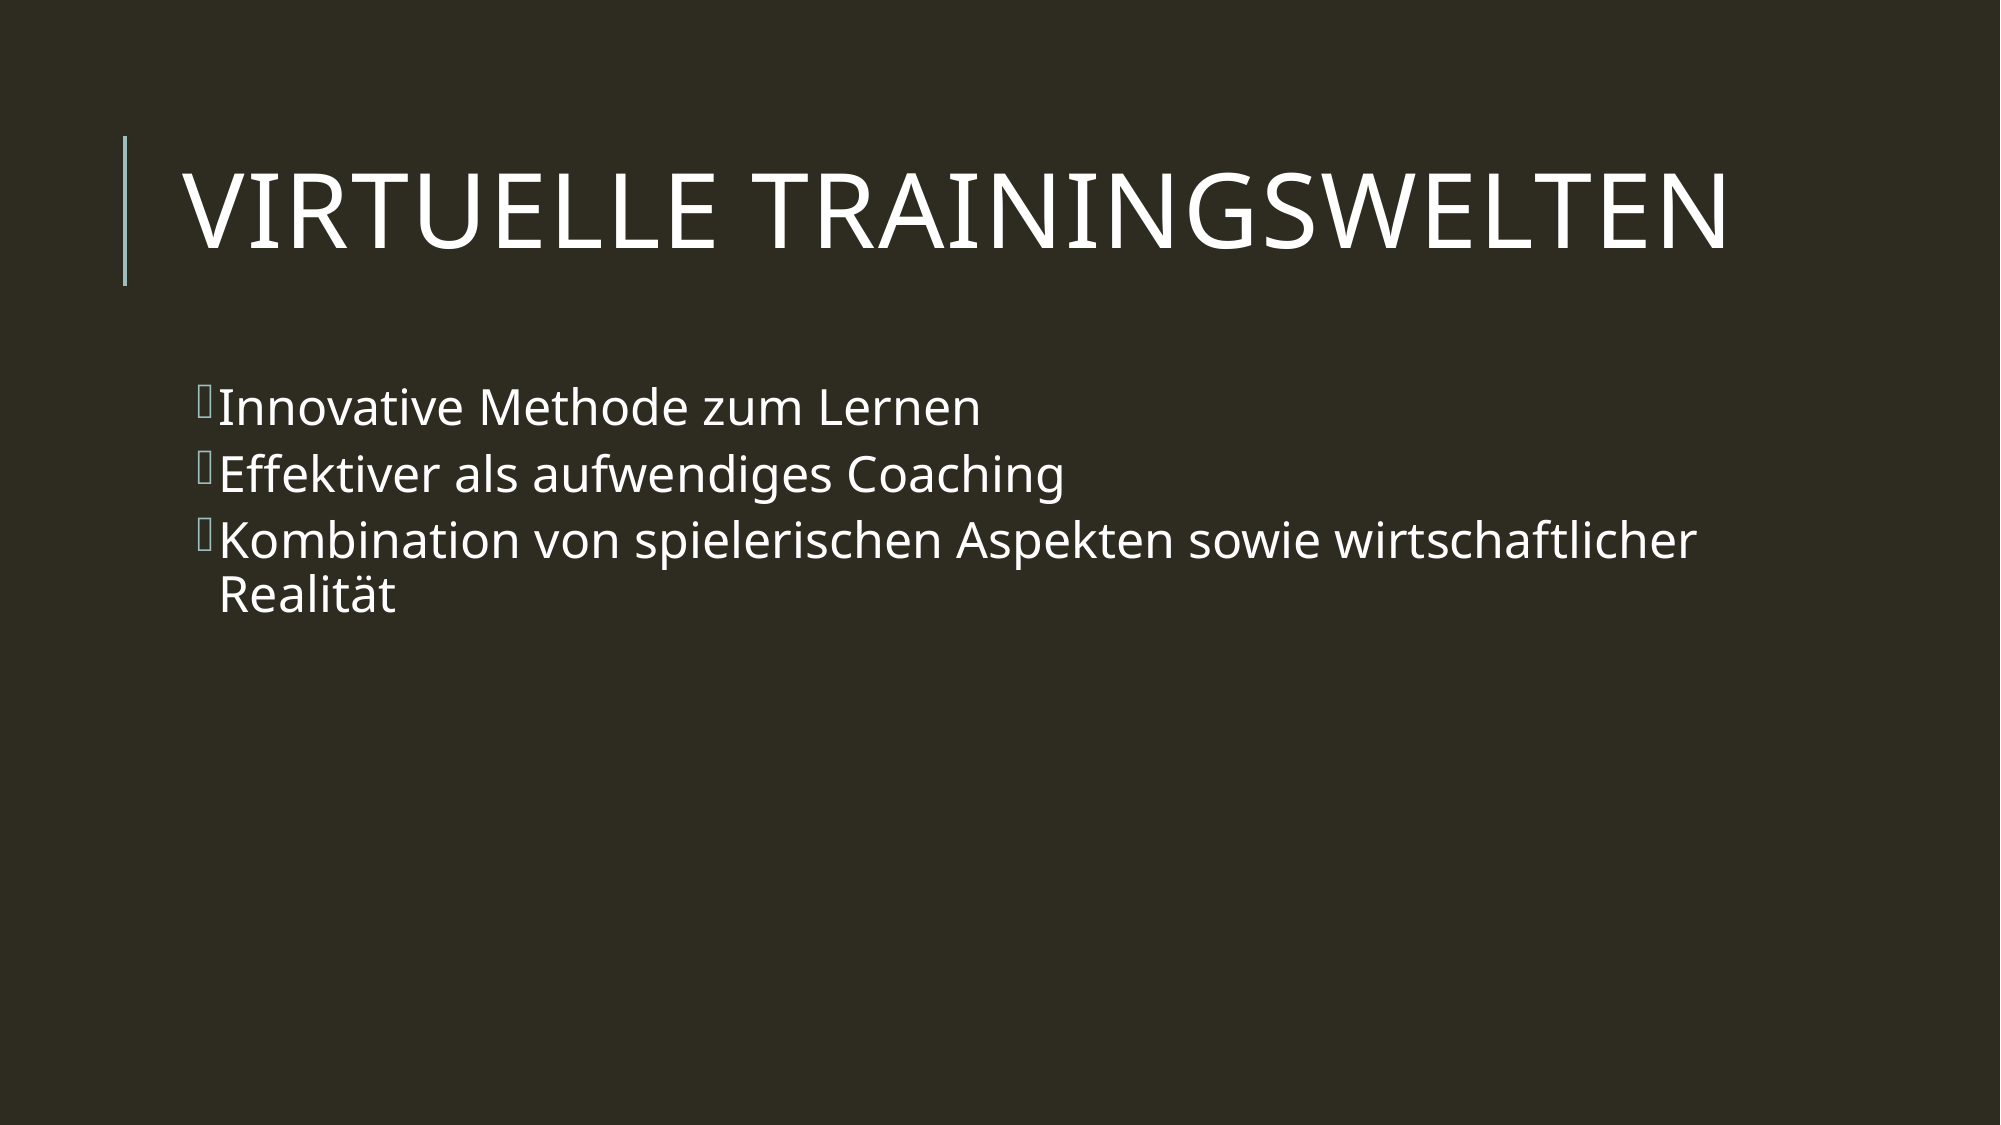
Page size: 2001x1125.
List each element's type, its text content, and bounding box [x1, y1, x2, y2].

list Innovative Methode zum Lernen Effektiver als aufwendiges Coaching Kombination von spielerischen Aspekten sowie wirtschaftlicher Realität [168, 375, 1763, 1035]
title Virtuelle Trainingswelten [168, 96, 1763, 342]
